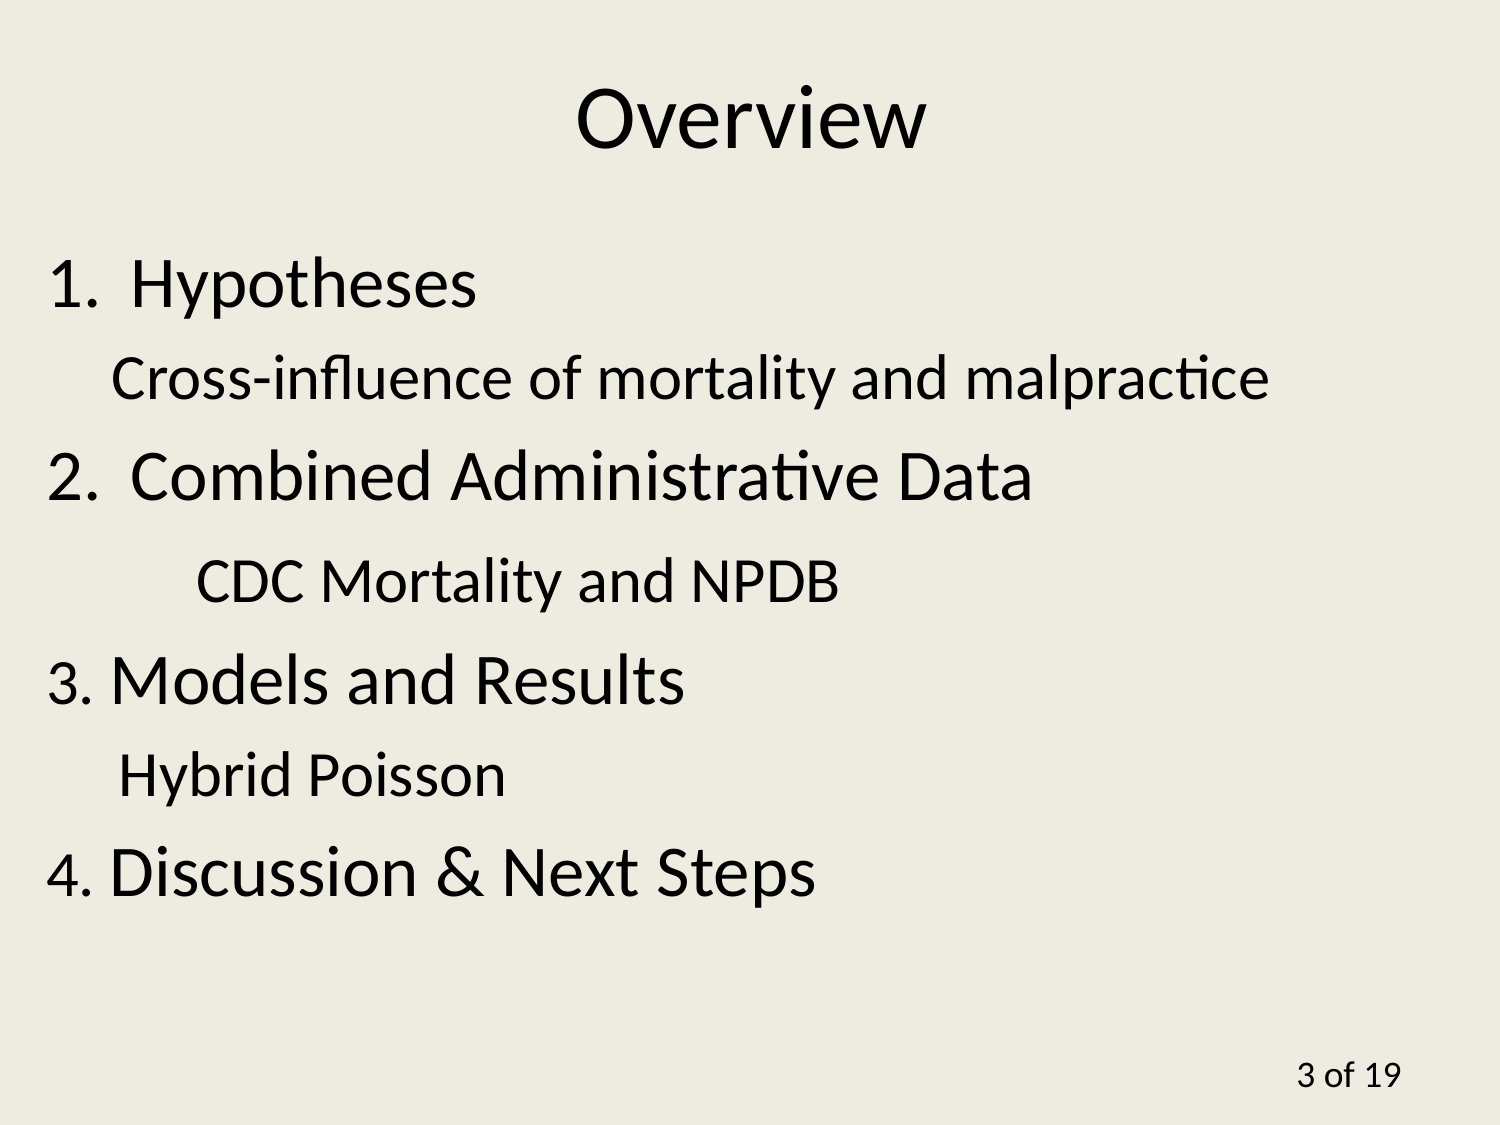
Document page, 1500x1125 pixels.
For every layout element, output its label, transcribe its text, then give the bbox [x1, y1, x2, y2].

title Overview [31, 45, 1474, 179]
slide_number 3 of 19 [1074, 1042, 1425, 1103]
list Hypotheses Cross-influence of mortality and malpractice Combined Administrative Data CDC Mortality and NPDB 3. Models and Results Hybrid Poisson 4. Discussion & Next Steps [31, 227, 1474, 1025]
